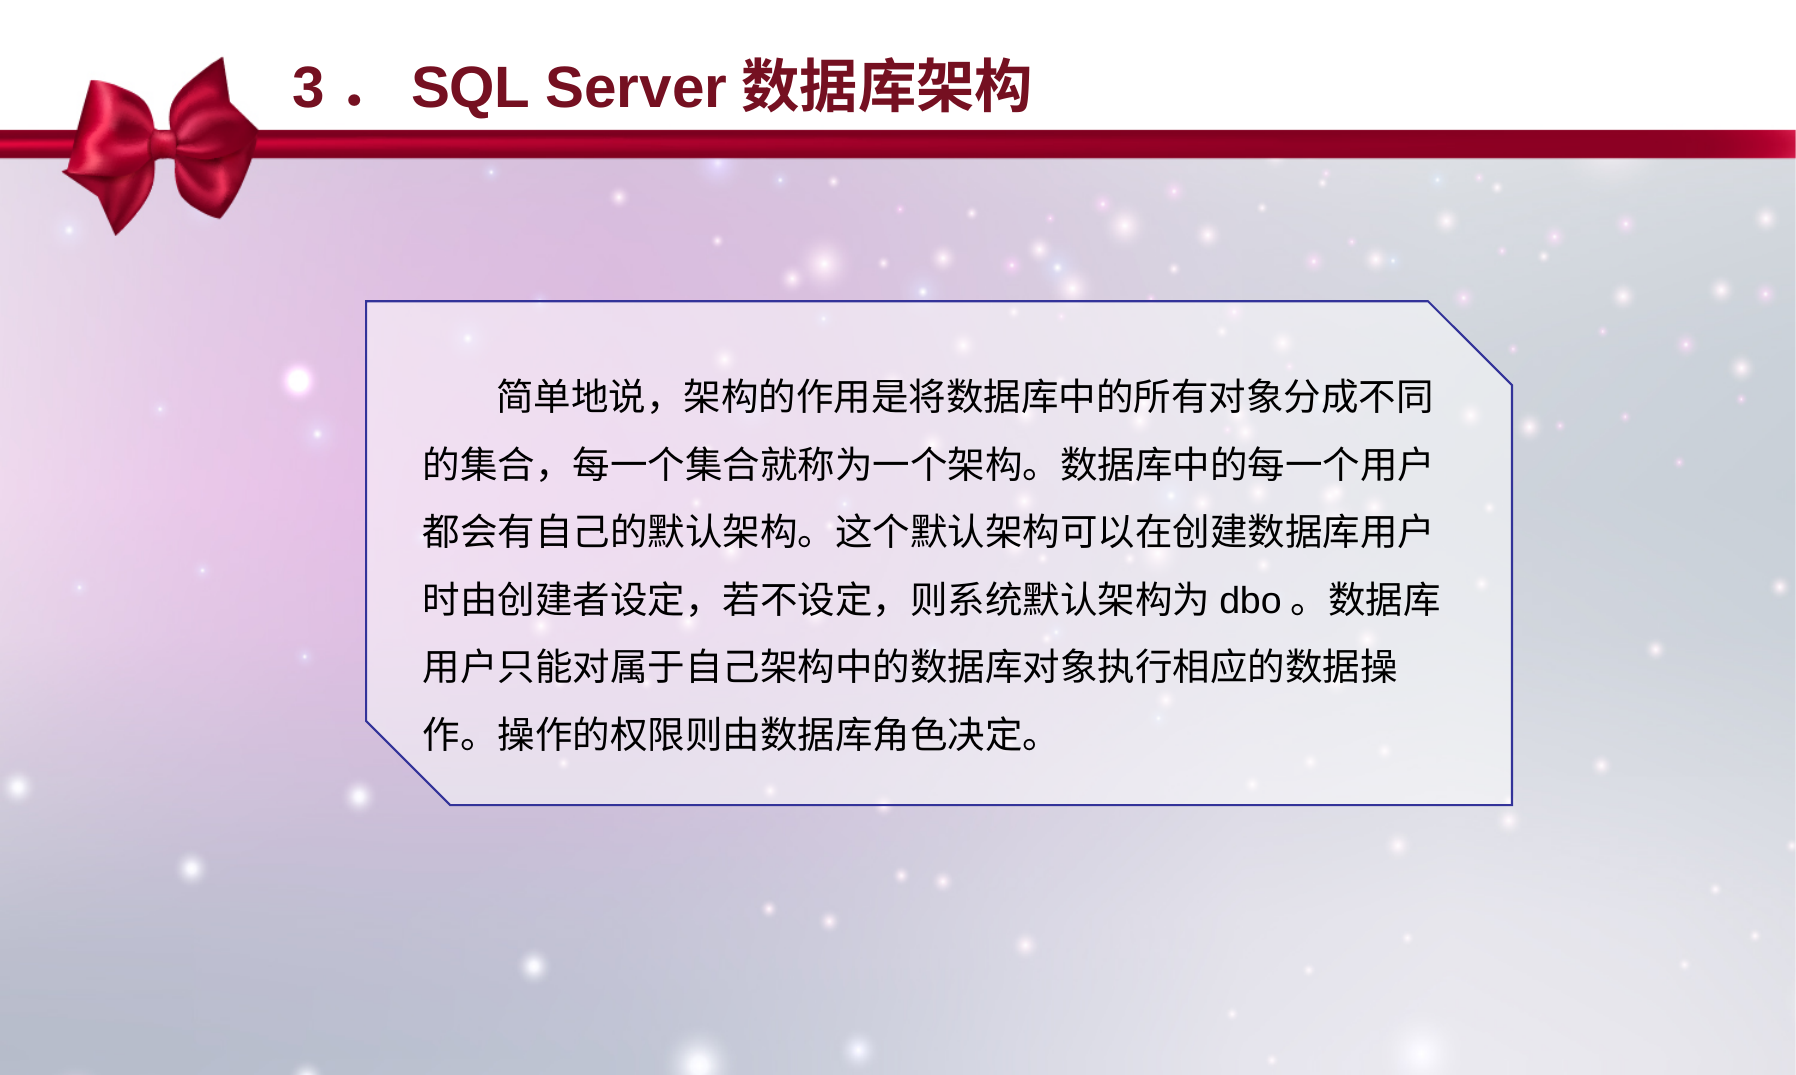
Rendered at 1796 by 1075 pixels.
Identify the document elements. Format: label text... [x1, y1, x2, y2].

text_box 3．SQL Server数据库架构 [273, 40, 1052, 129]
picture [0, 0, 1796, 1075]
text_box 简单地说，架构的作用是将数据库中的所有对象分成不同的集合，每一个集合就称为一个架构。数据库中的每一个用户都会有自己的默认架构。这个默认架构可以在创建数据库用户时由创建者设定，若不设定，则系统默认架构为dbo。数据库用户只能对属于自己架构中的数据库对象执行相应的数据操作。操作的权限则由数据库角色决定。 [365, 300, 1514, 807]
